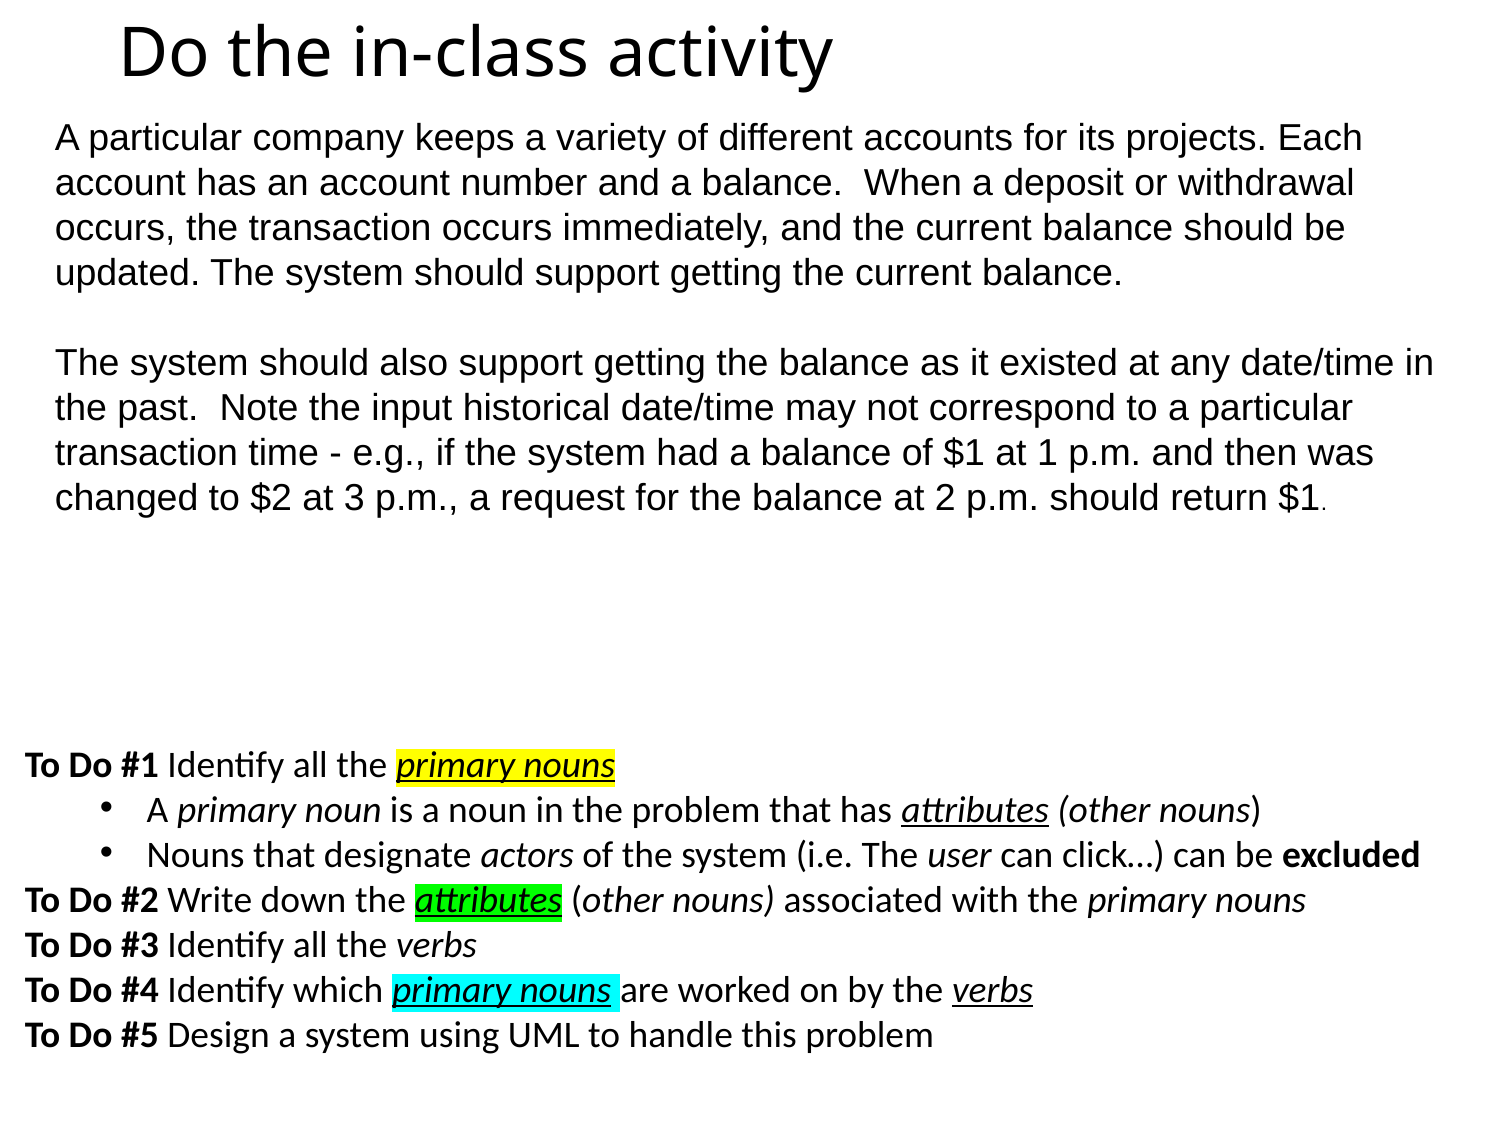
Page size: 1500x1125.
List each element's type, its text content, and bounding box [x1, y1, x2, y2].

text_box A particular company keeps a variety of different accounts for its projects. Each account has an account number and a balance. When a deposit or withdrawal occurs, the transaction occurs immediately, and the current balance should be updated. The system should support getting the current balance. The system should also support getting the balance as it existed at any date/time in the past. Note the input historical date/time may not correspond to a particular transaction time - e.g., if the system had a balance of $1 at 1 p.m. and then was changed to $2 at 3 p.m., a request for the balance at 2 p.m. should return $1. [40, 105, 1500, 598]
title Do the in-class activity [103, 3, 1397, 105]
text_box To Do #1 Identify all the primary nouns A primary noun is a noun in the problem that has attributes (other nouns) Nouns that designate actors of the system (i.e. The user can click…) can be excluded To Do #2 Write down the attributes (other nouns) associated with the primary nouns To Do #3 Identify all the verbs To Do #4 Identify which primary nouns are worked on by the verbs To Do #5 Design a system using UML to handle this problem [10, 732, 1490, 1062]
